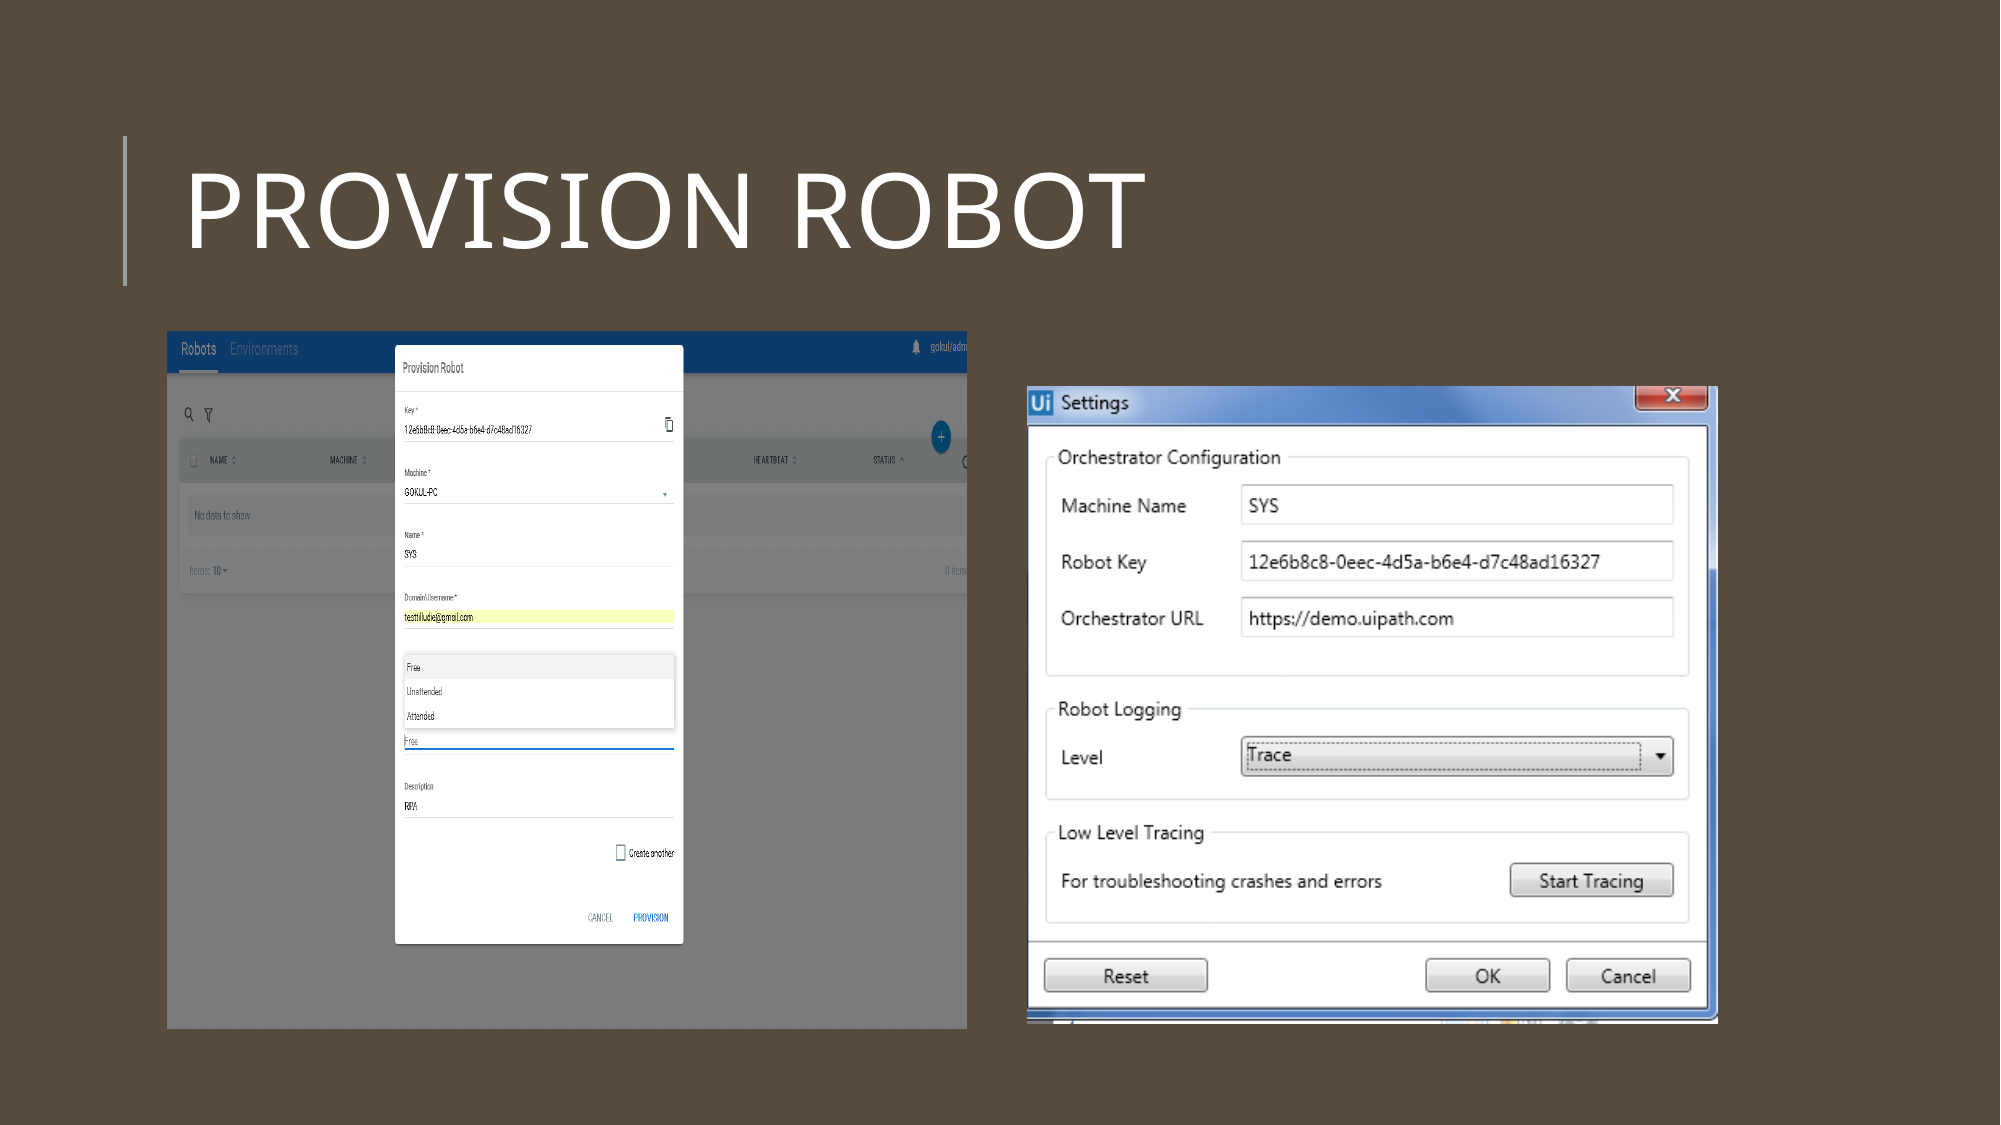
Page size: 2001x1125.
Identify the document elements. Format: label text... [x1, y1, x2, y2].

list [1026, 385, 1719, 1024]
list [167, 330, 967, 1029]
title PROVISION ROBOT [168, 96, 1763, 342]
